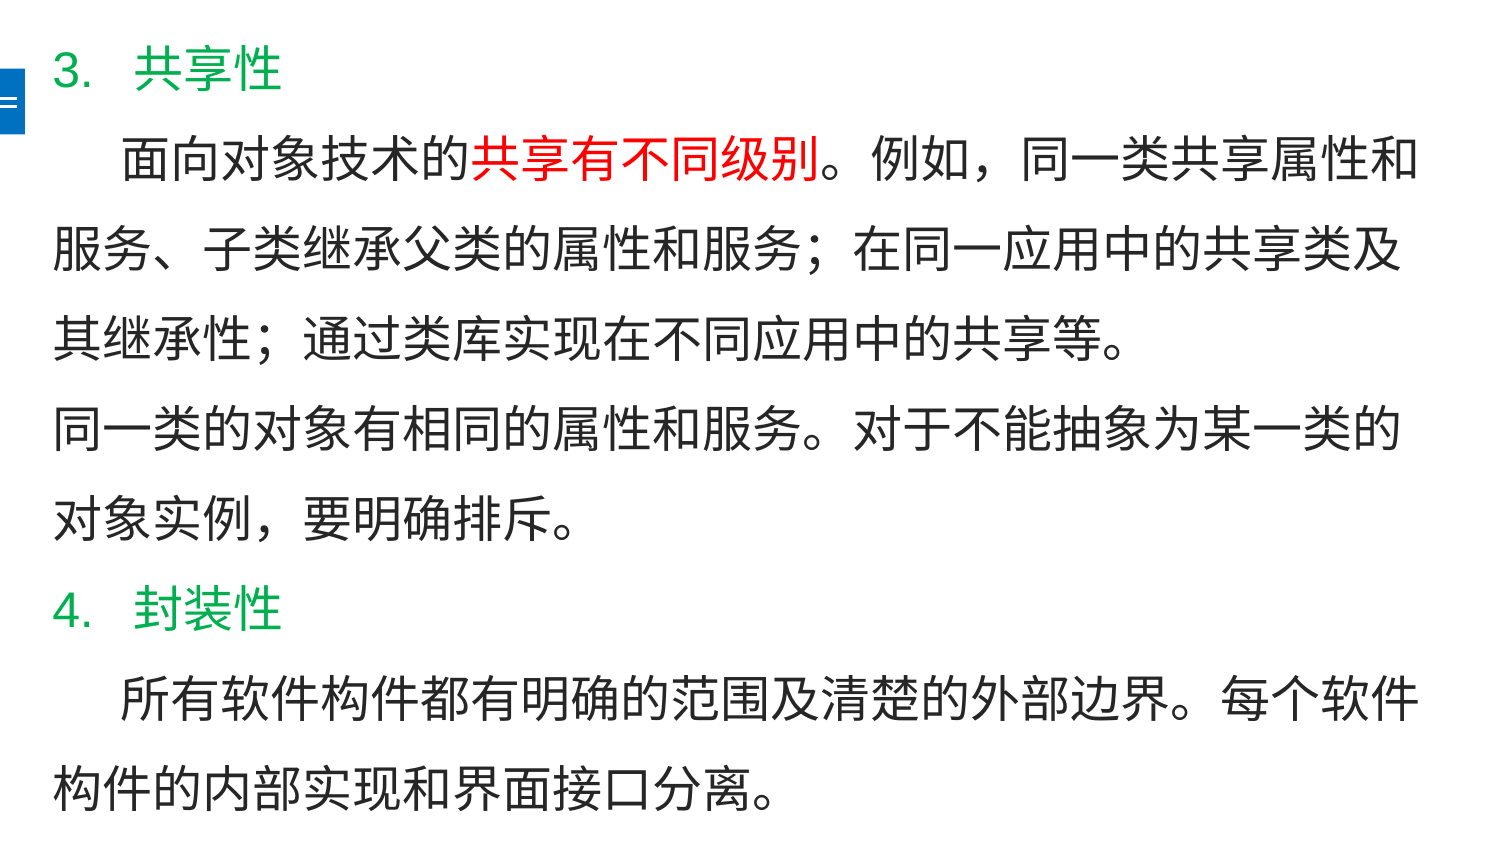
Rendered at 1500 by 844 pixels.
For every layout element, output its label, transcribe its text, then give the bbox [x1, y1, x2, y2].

list 3. 共享性 面向对象技术的共享有不同级别。例如，同一类共享属性和服务、子类继承父类的属性和服务；在同一应用中的共享类及其继承性；通过类库实现在不同应用中的共享等。 同一类的对象有相同的属性和服务。对于不能抽象为某一类的对象实例，要明确排斥。 4. 封装性 所有软件构件都有明确的范围及清楚的外部边界。每个软件构件的内部实现和界面接口分离。 [37, 0, 1463, 833]
